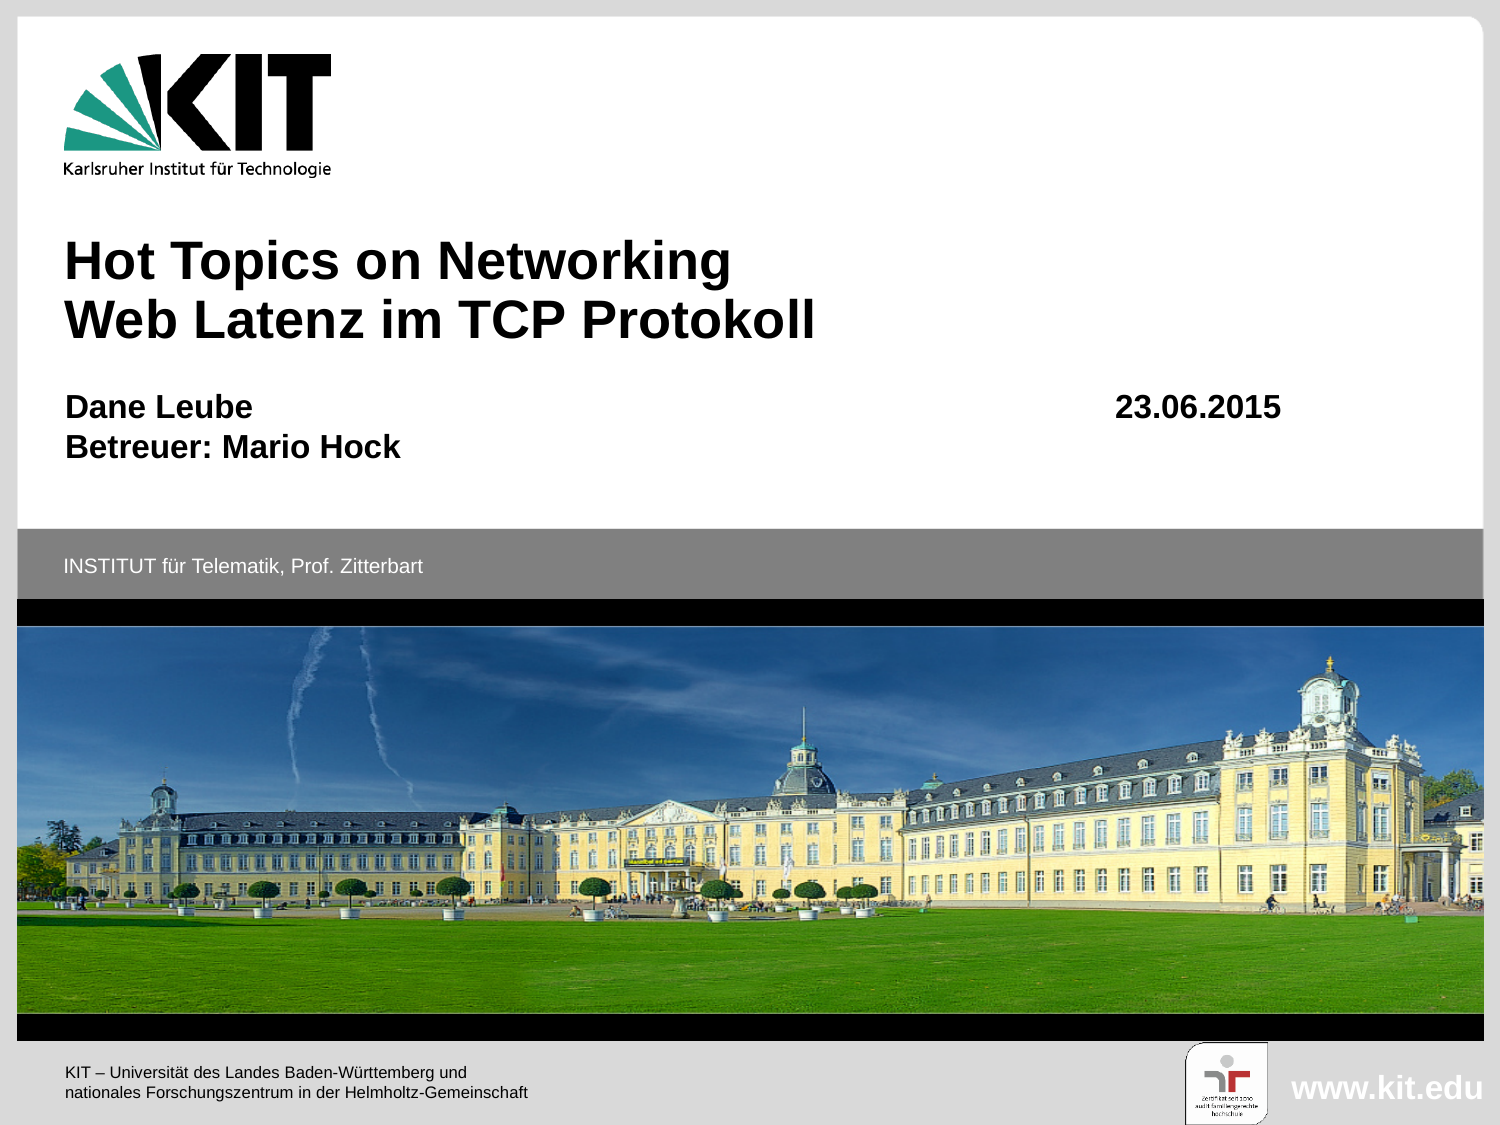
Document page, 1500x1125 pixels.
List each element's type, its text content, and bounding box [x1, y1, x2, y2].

picture [0, 0, 1500, 1125]
text_box Hot Topics on Networking Web Latenz im TCP Protokoll [64, 231, 1442, 350]
text_box Dane Leube 23.06.2015 Betreuer: Mario Hock [65, 385, 1439, 488]
